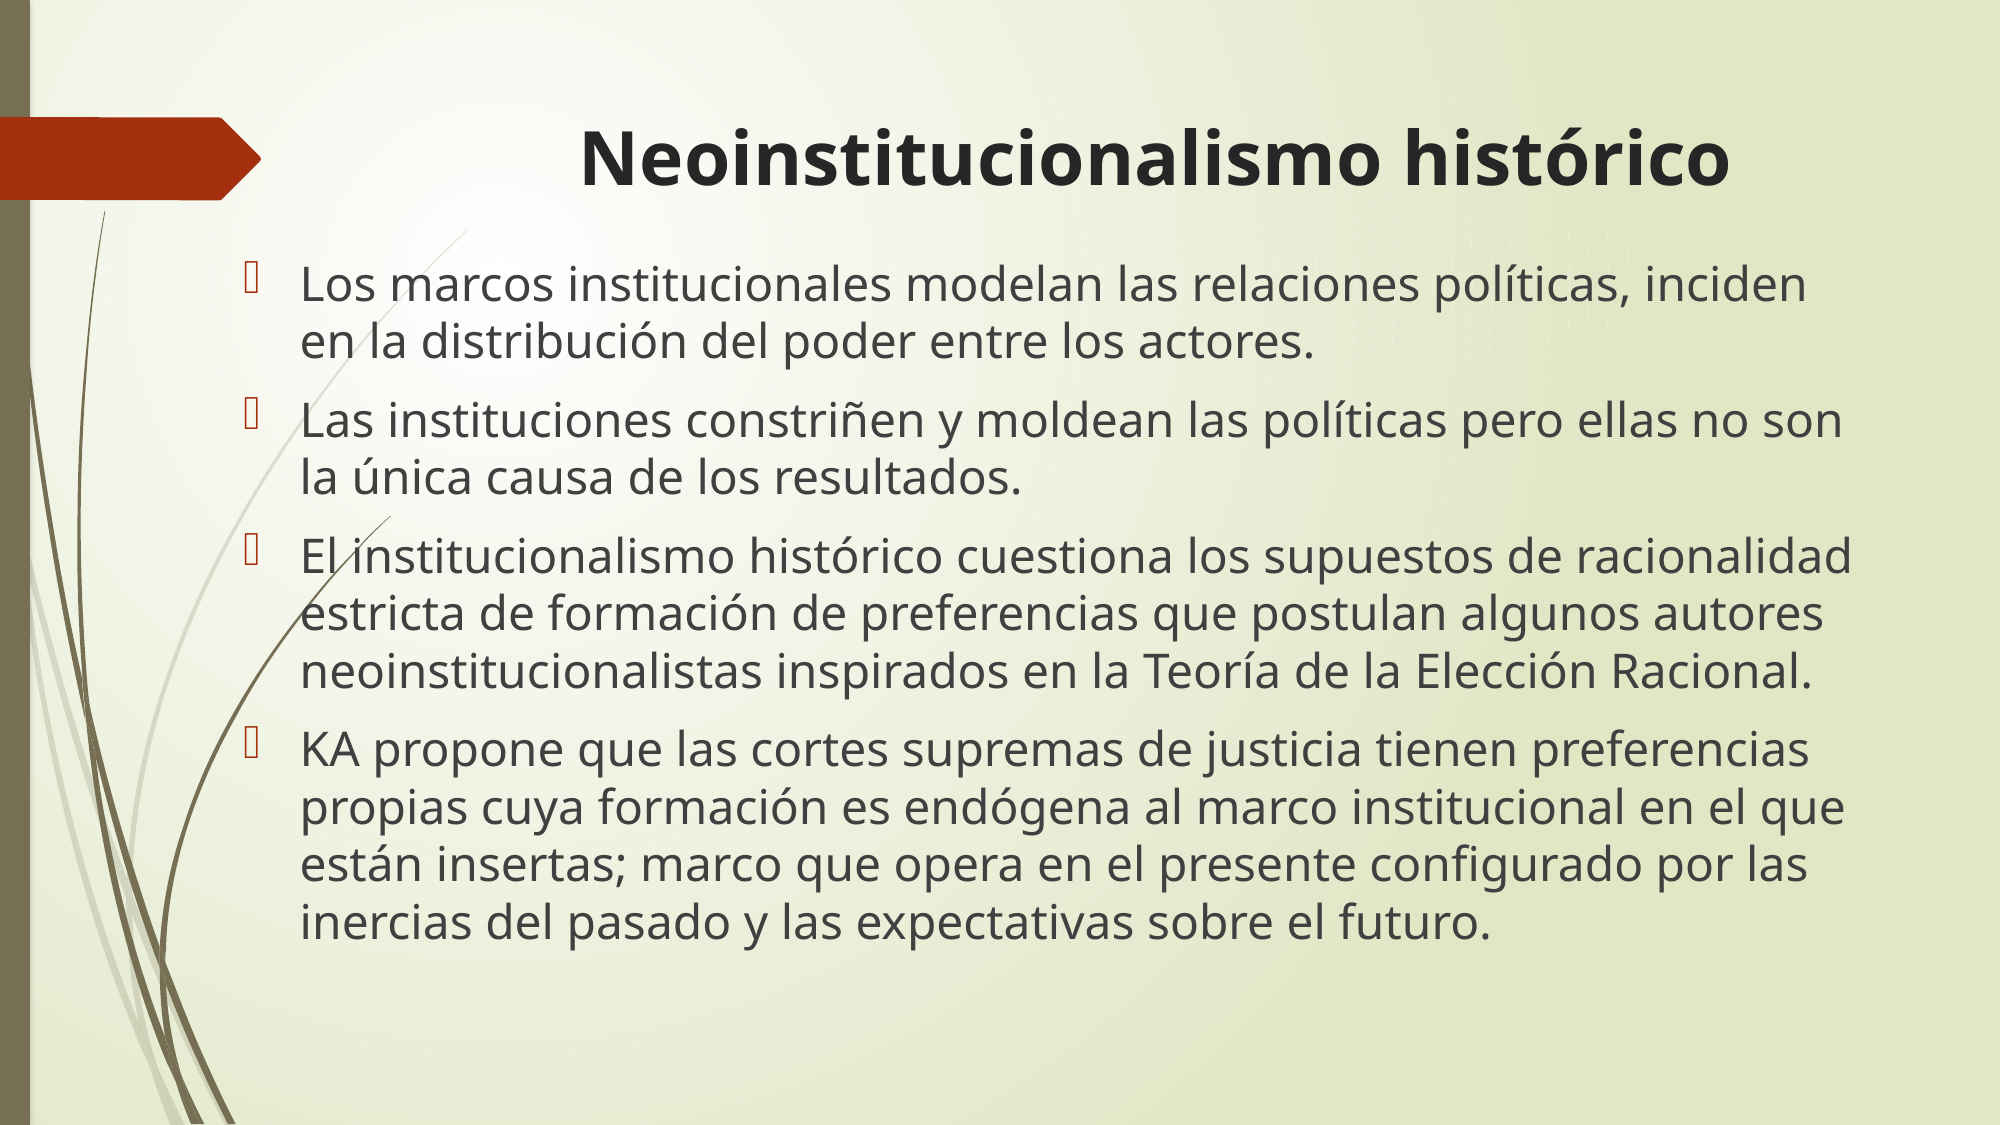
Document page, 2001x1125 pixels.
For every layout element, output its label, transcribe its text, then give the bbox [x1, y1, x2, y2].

title Neoinstitucionalismo histórico [425, 102, 1888, 245]
list Los marcos institucionales modelan las relaciones políticas, inciden en la distribución del poder entre los actores. Las instituciones constriñen y moldean las políticas pero ellas no son la única causa de los resultados. El institucionalismo histórico cuestiona los supuestos de racionalidad estricta de formación de preferencias que postulan algunos autores neoinstitucionalistas inspirados en la Teoría de la Elección Racional. KA propone que las cortes supremas de justicia tienen preferencias propias cuya formación es endógena al marco institucional en el que están insertas; marco que opera en el presente configurado por las inercias del pasado y las expectativas sobre el futuro. [228, 245, 1888, 970]
